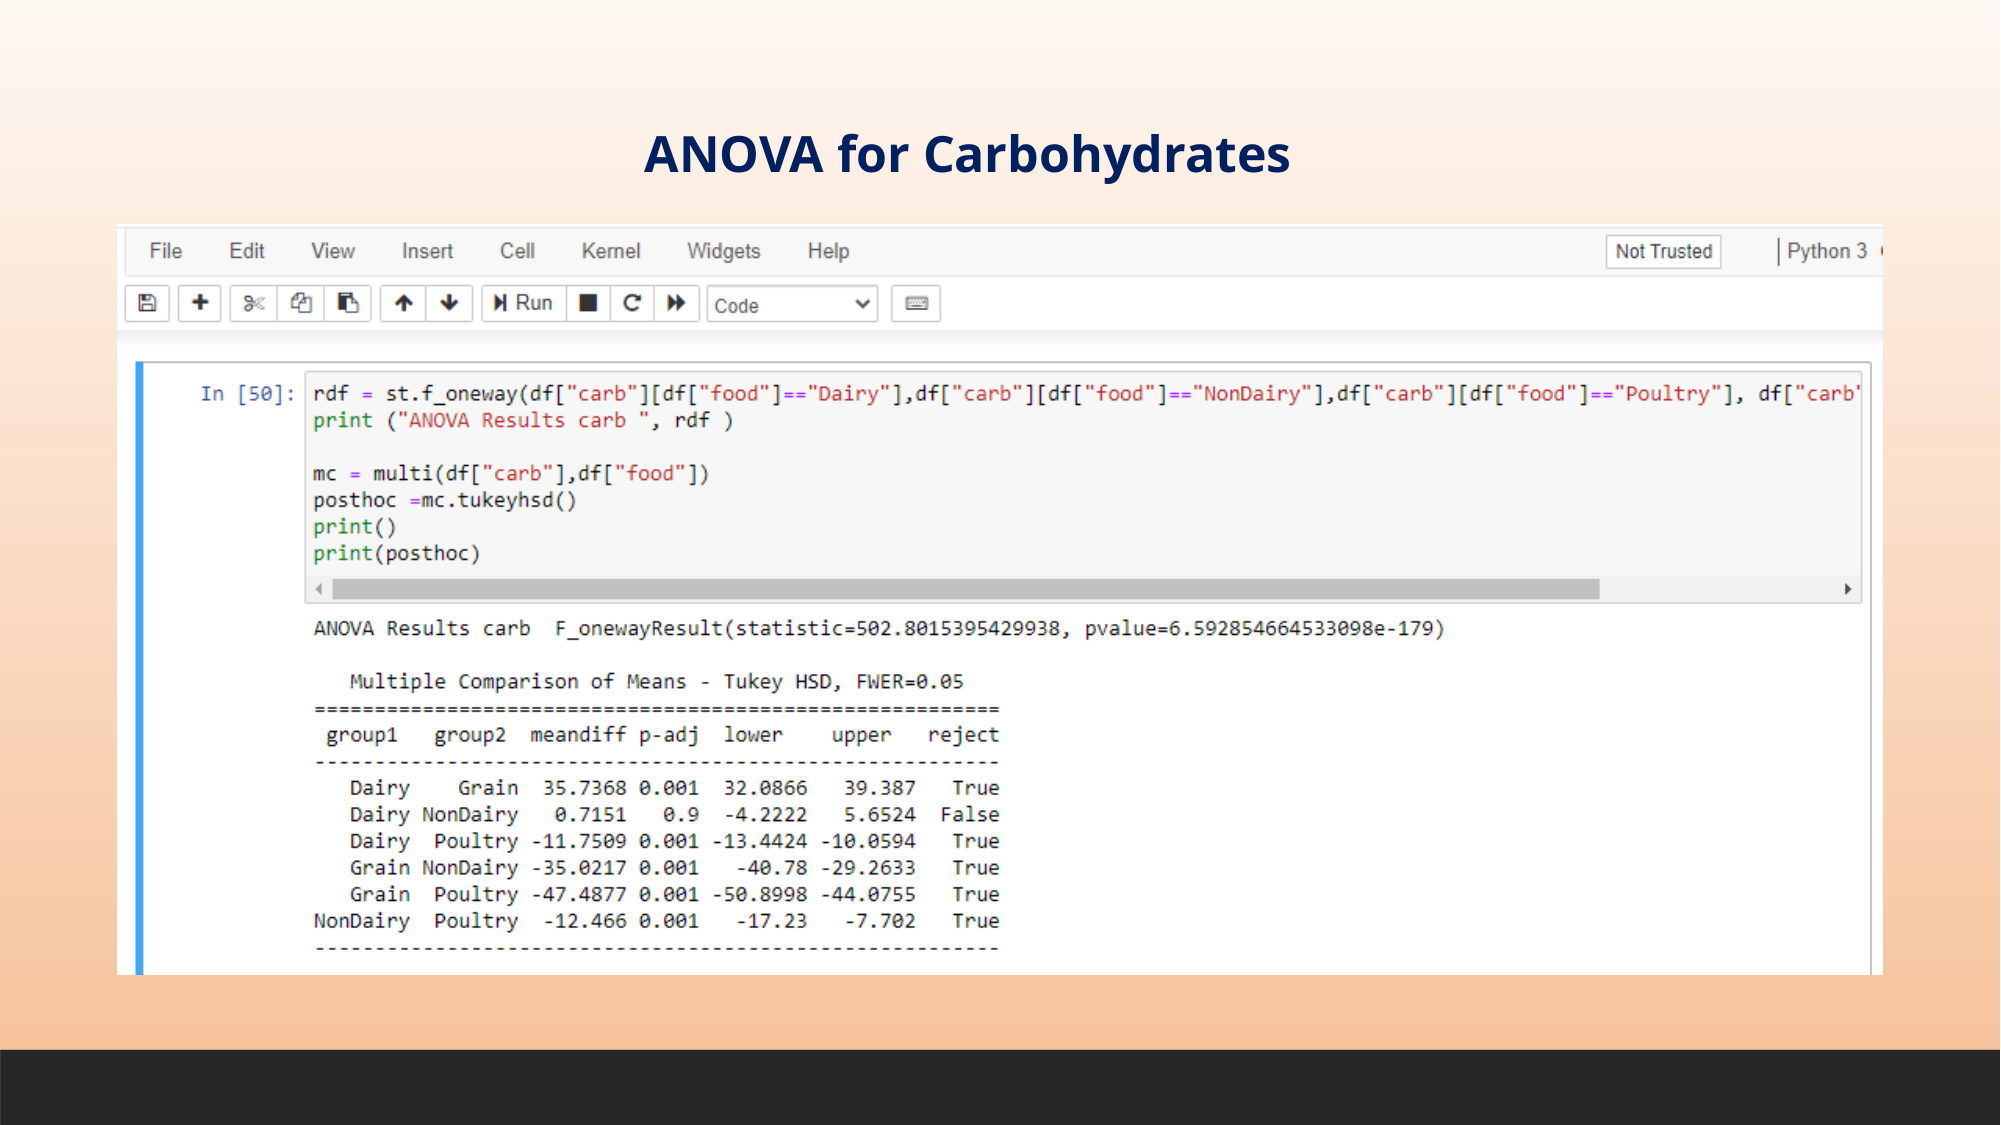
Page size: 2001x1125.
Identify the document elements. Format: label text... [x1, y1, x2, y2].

text_box ANOVA for Carbohydrates [169, 115, 1767, 191]
picture [117, 224, 1883, 976]
